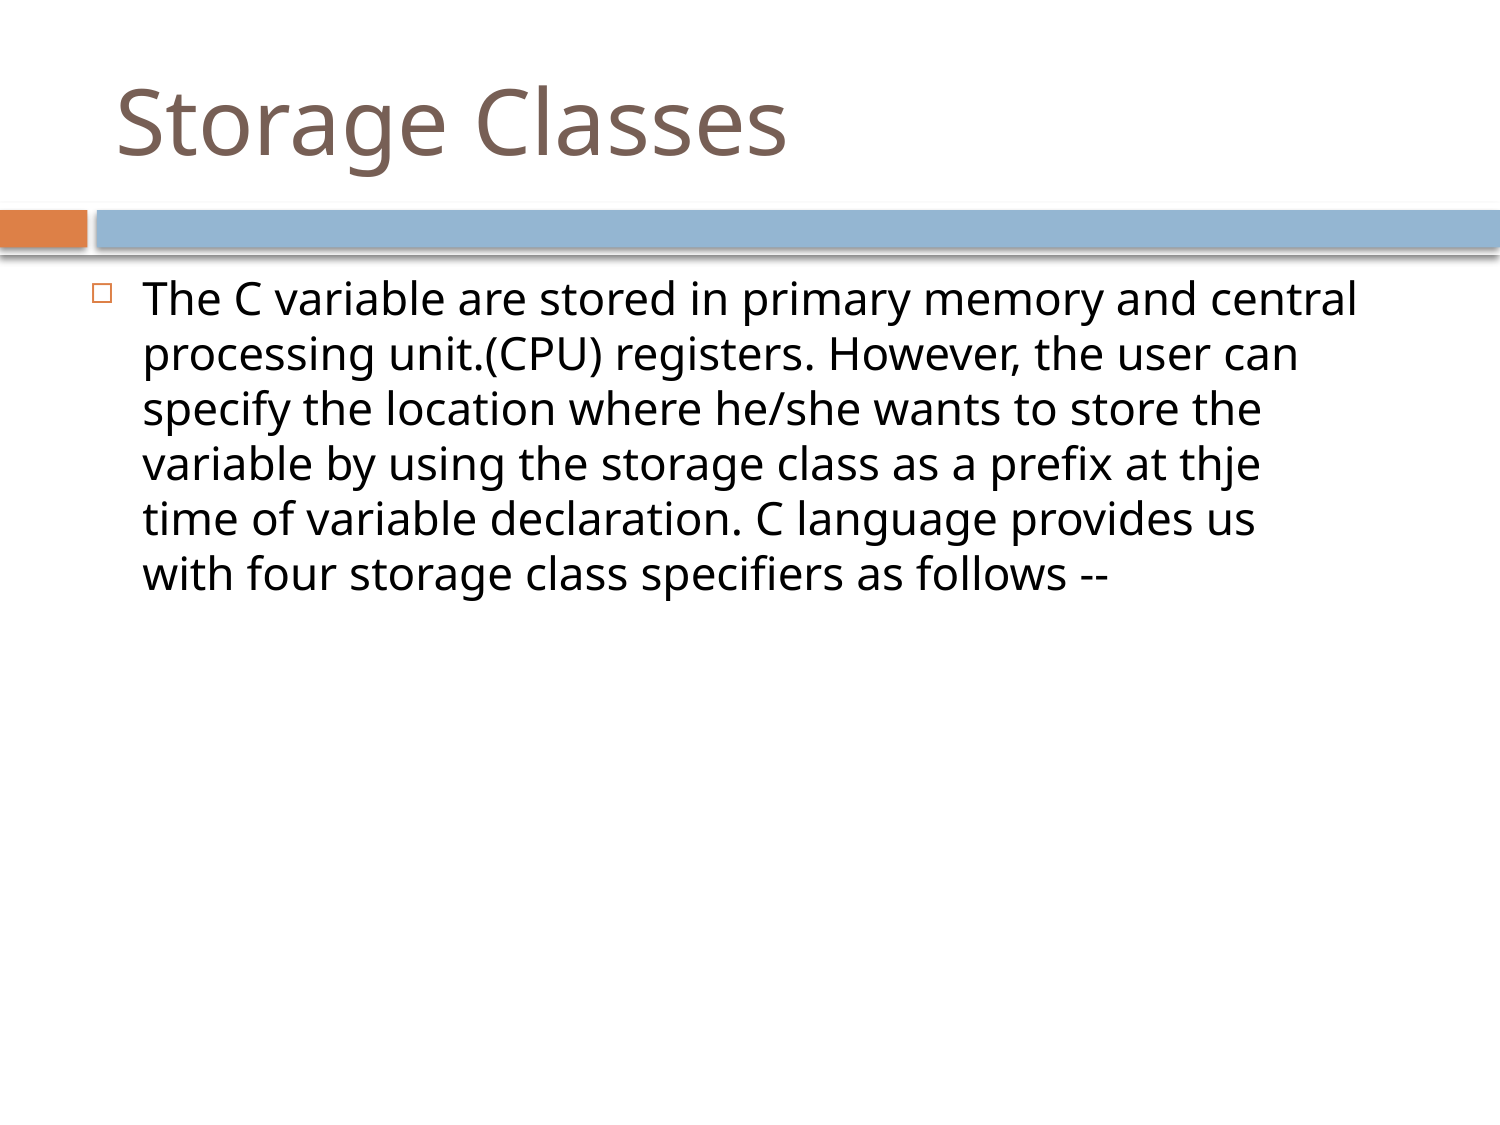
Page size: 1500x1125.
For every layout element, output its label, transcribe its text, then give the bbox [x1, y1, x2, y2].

title Storage Classes [100, 37, 1438, 200]
list The C variable are stored in primary memory and central processing unit.(CPU) registers. However, the user can specify the location where he/she wants to store the variable by using the storage class as a prefix at thje time of variable declaration. C language provides us with four storage class specifiers as follows -- [75, 262, 1375, 638]
